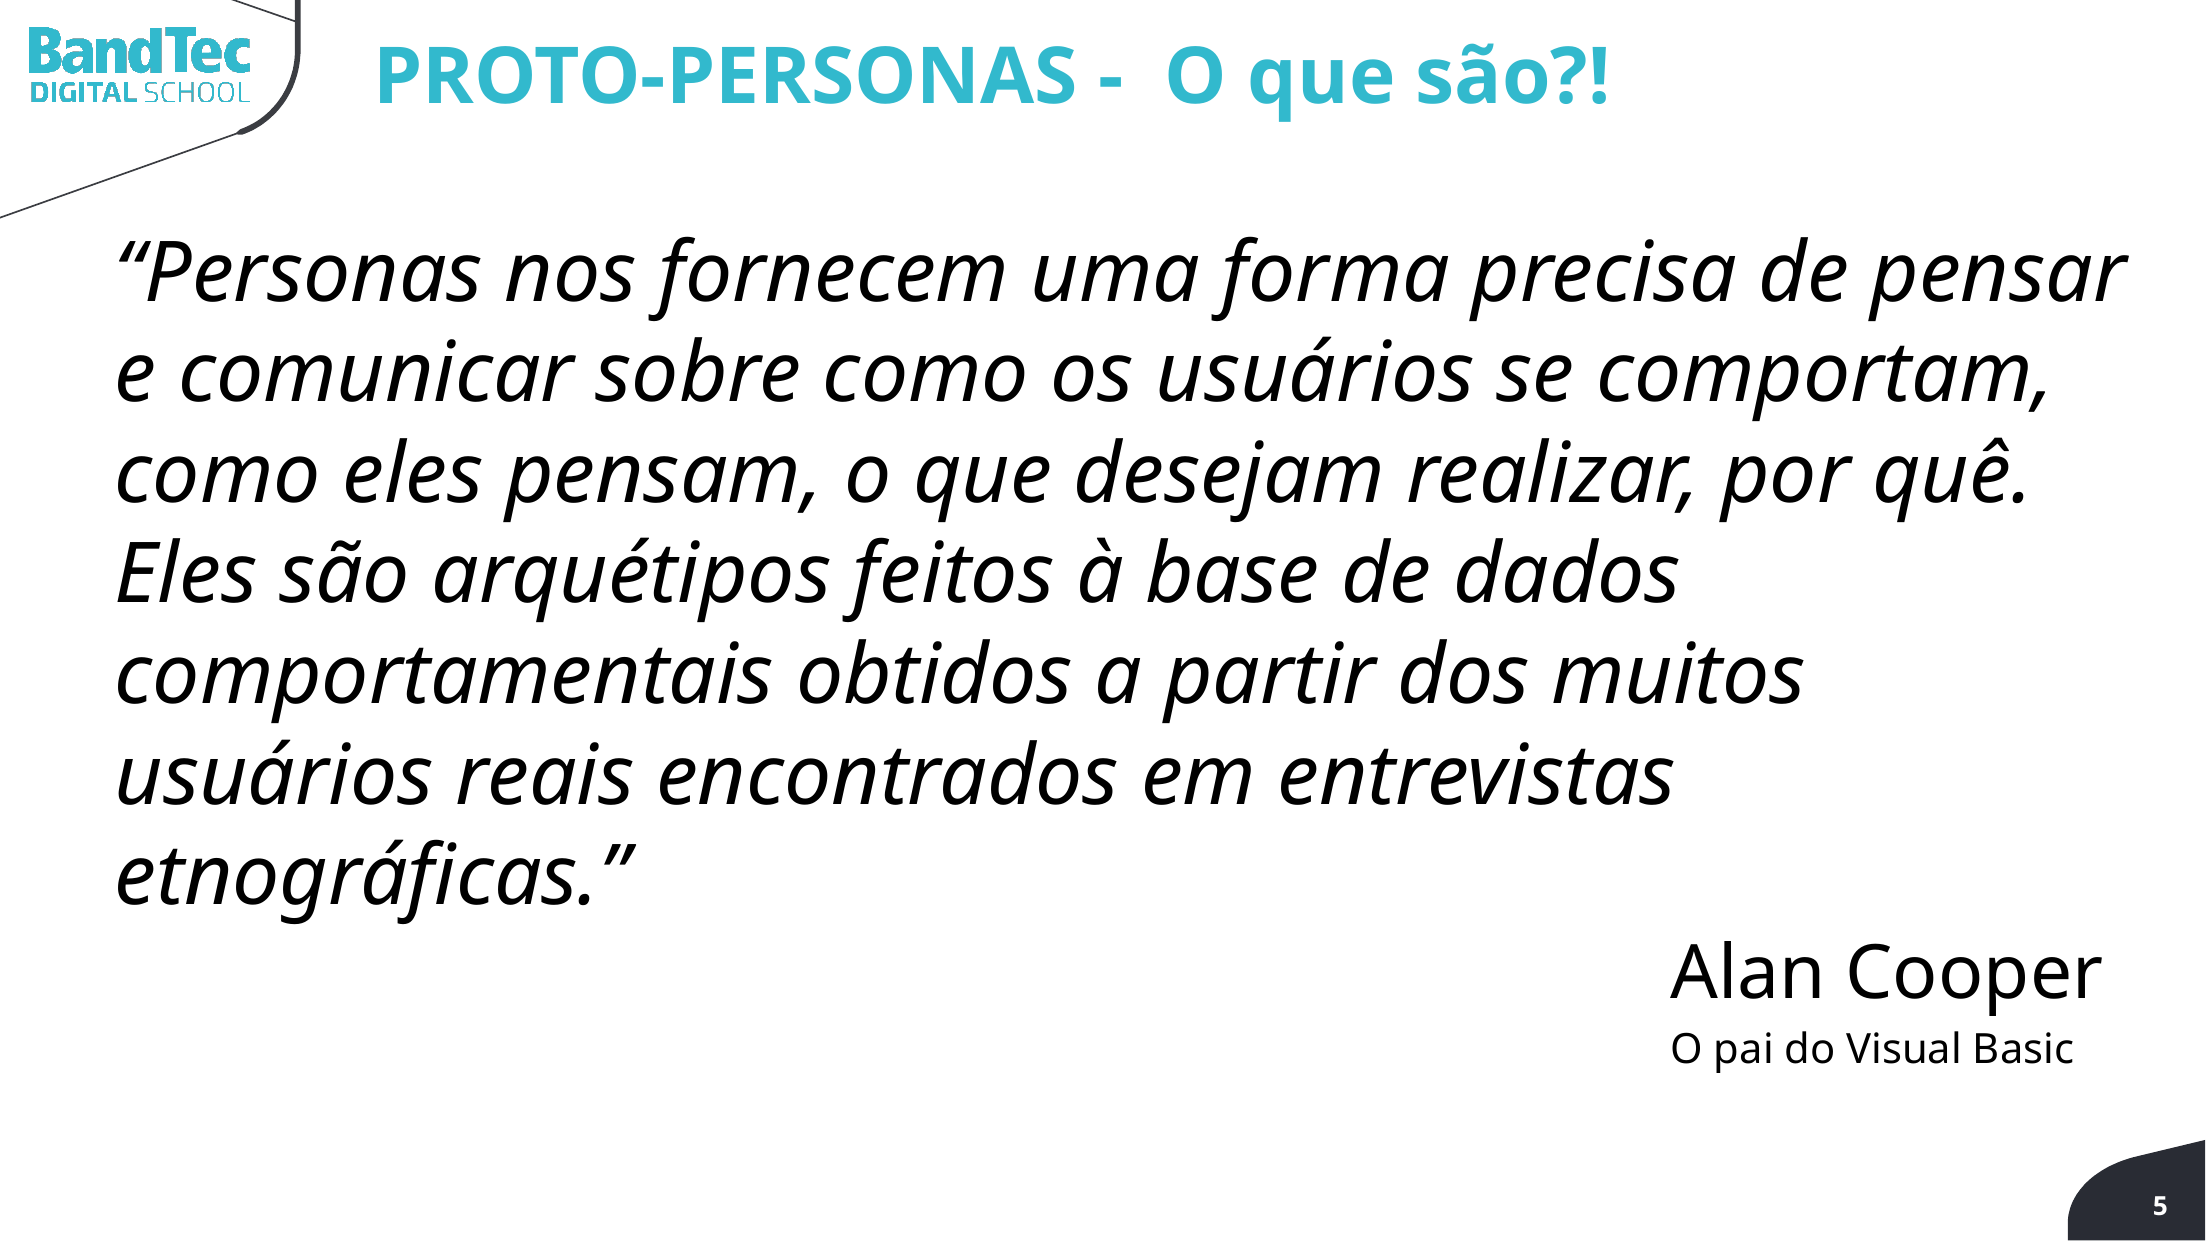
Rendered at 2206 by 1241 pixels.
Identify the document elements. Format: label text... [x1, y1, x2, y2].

slide_number 5 [2067, 1186, 2172, 1223]
text_box Alan Cooper O pai do Visual Basic [1655, 916, 2128, 1071]
picture [29, 27, 250, 110]
list “Personas nos fornecem uma forma precisa de pensar e comunicar sobre como os usuários se comportam, como eles pensam, o que desejam realizar, por quê. Eles são arquétipos feitos à base de dados comportamentais obtidos a partir dos muitos usuários reais encontrados em entrevistas etnográficas.” [100, 209, 2143, 754]
list PROTO-PERSONAS - O que são?! [358, 17, 2128, 144]
